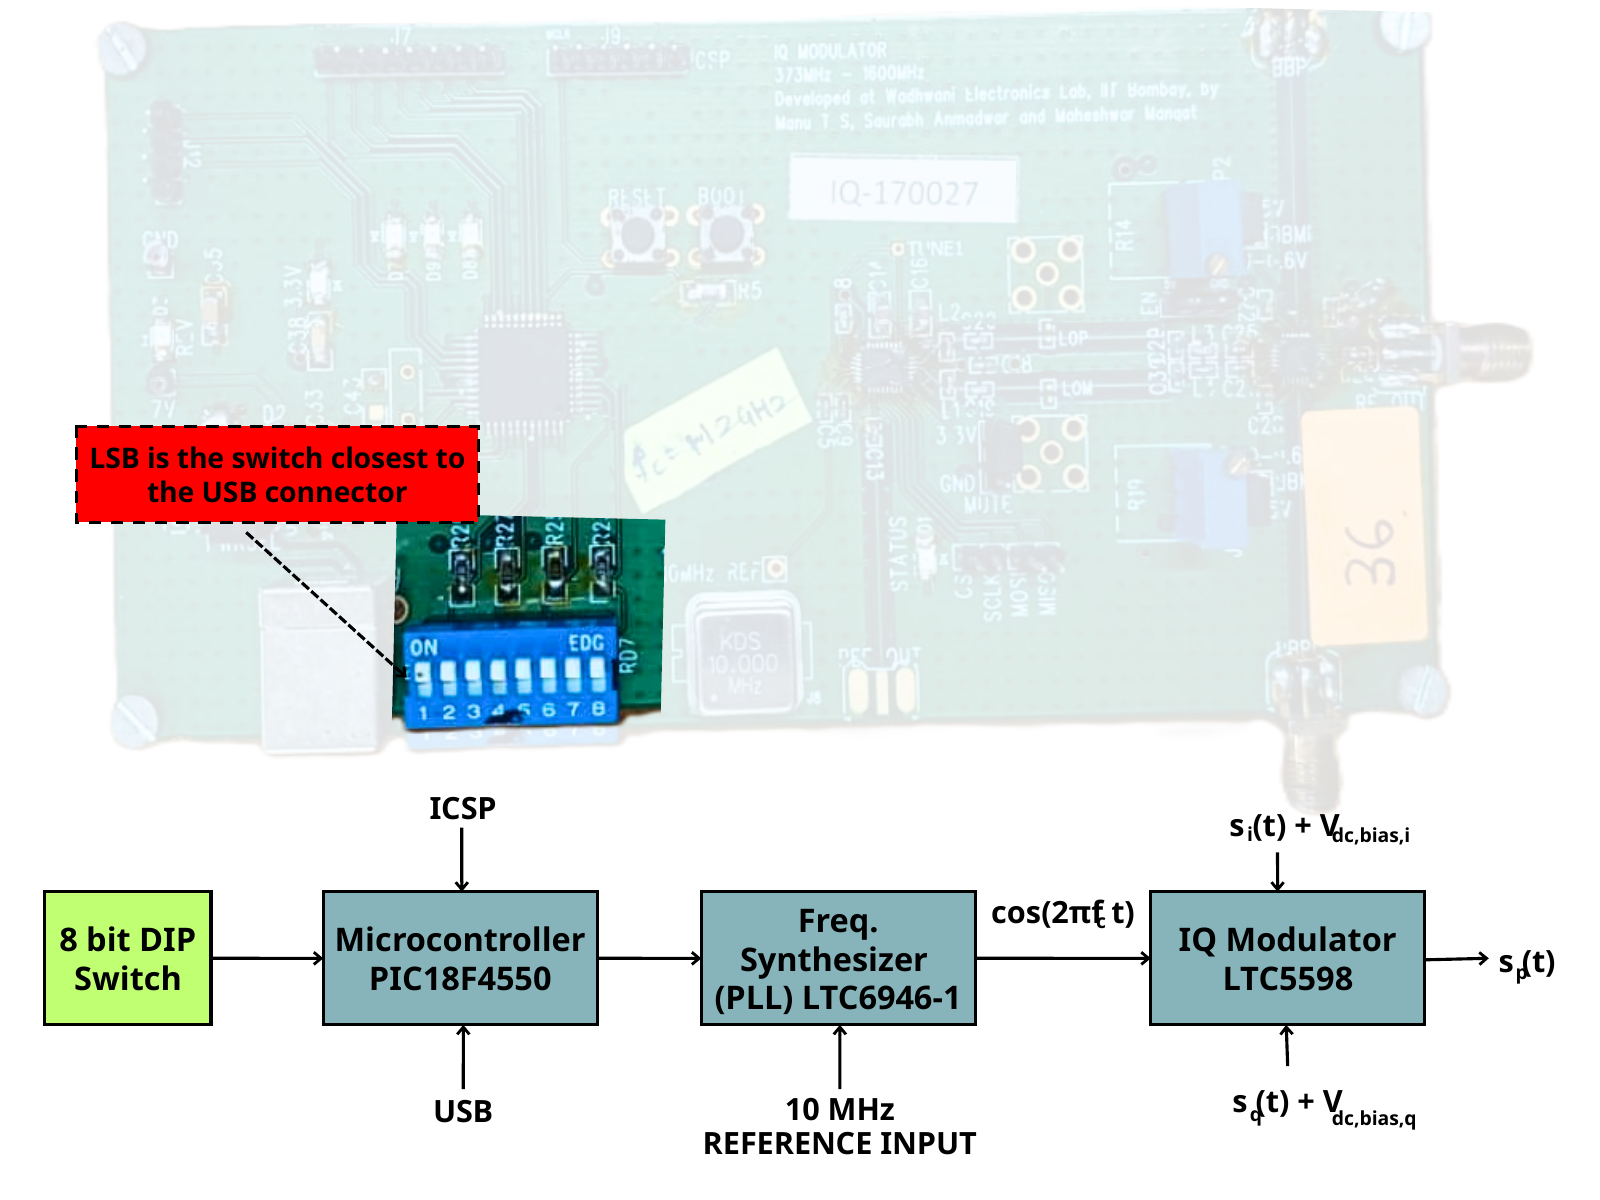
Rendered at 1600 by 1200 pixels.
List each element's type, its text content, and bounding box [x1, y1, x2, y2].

text_box USB [390, 1085, 537, 1129]
text_box ICSP [390, 800, 537, 826]
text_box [44, 891, 212, 1026]
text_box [1203, 803, 1425, 846]
text_box 10 MHz REFERENCE INPUT [701, 1092, 978, 1161]
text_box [323, 891, 598, 1026]
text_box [76, 426, 479, 523]
text_box [246, 532, 407, 678]
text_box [1150, 891, 1425, 1026]
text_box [701, 891, 976, 1026]
text_box [0, 0, 1600, 828]
text_box c [1054, 905, 1145, 933]
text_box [1214, 1079, 1425, 1128]
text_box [1453, 939, 1600, 984]
text_box cos⁡(2πf t) [990, 886, 1136, 930]
text_box [391, 515, 666, 750]
